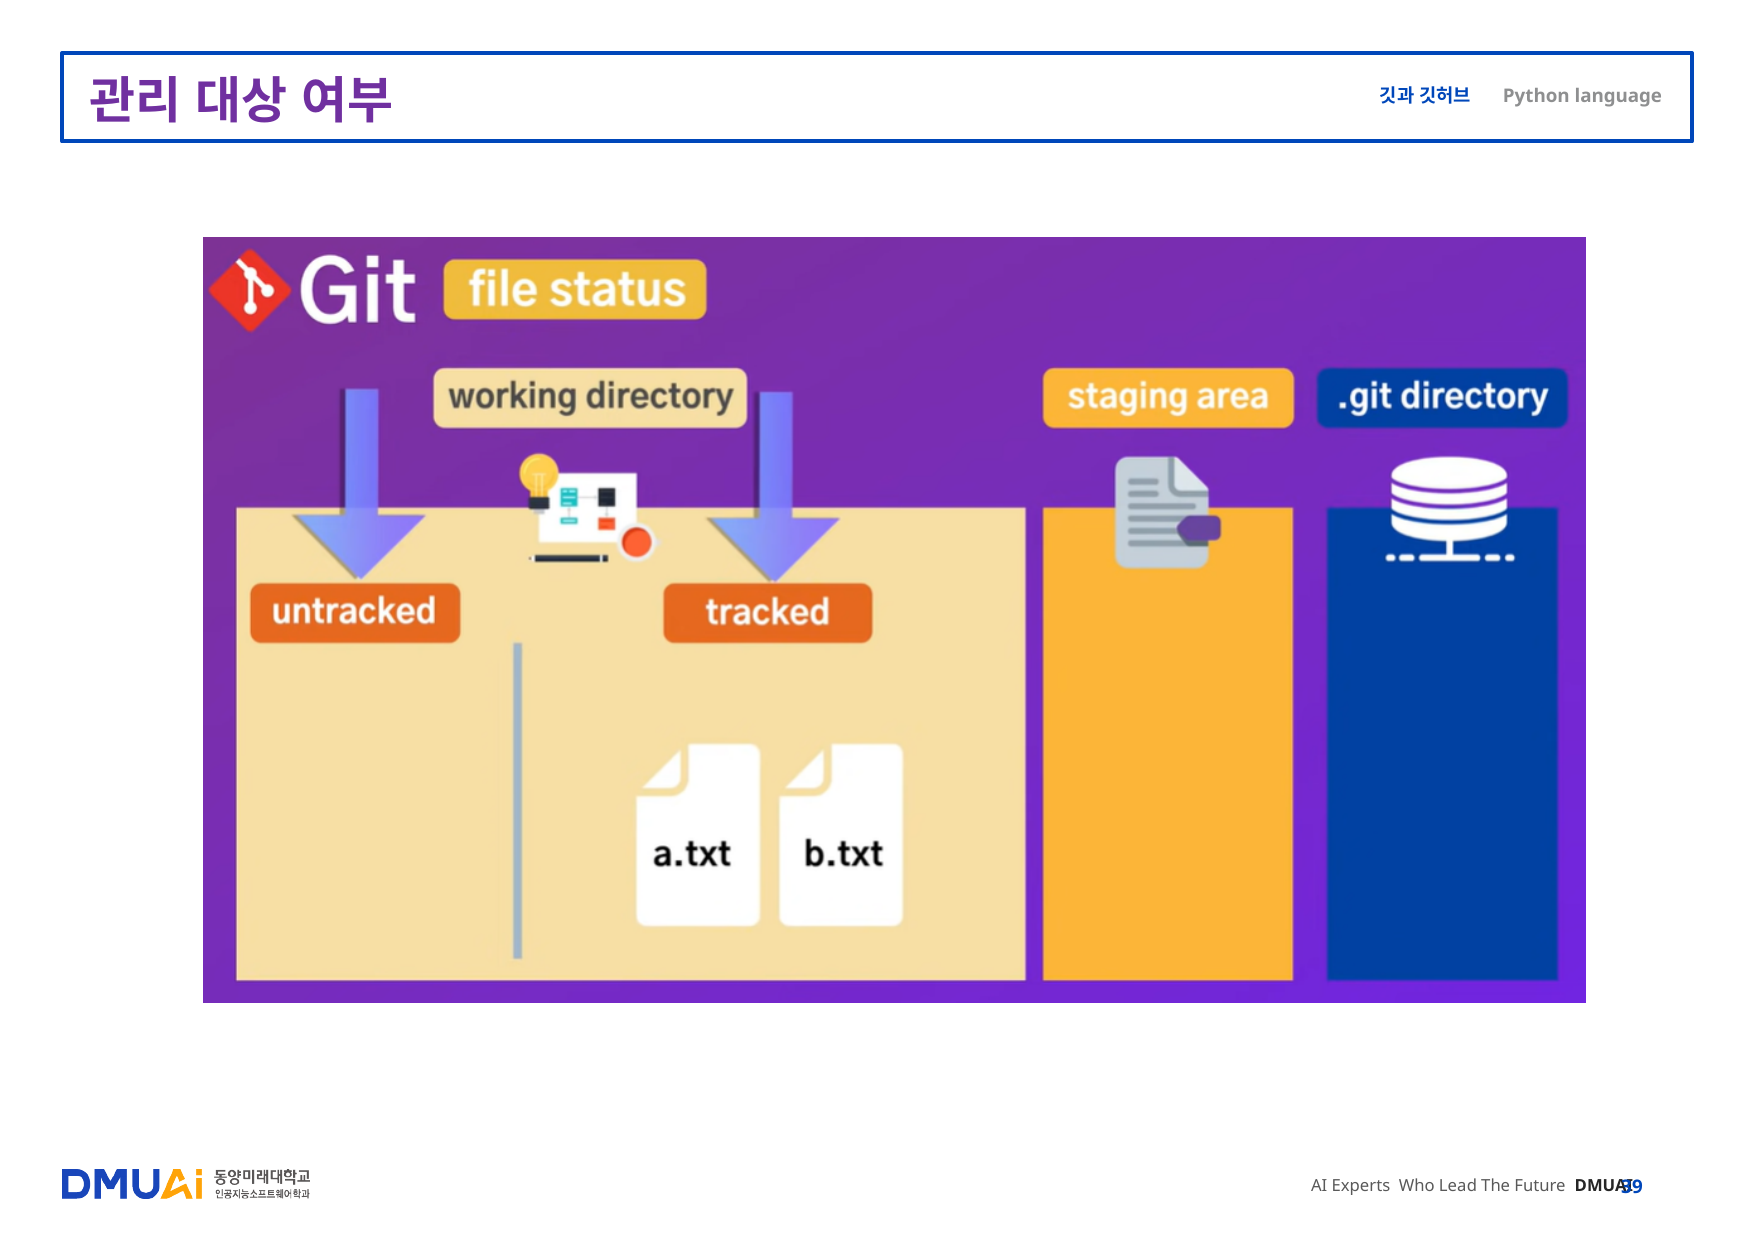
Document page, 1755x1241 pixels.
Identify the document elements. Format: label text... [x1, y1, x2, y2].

title 관리 대상 여부 [72, 69, 1586, 128]
picture [62, 1169, 310, 1199]
picture [203, 237, 1586, 1003]
